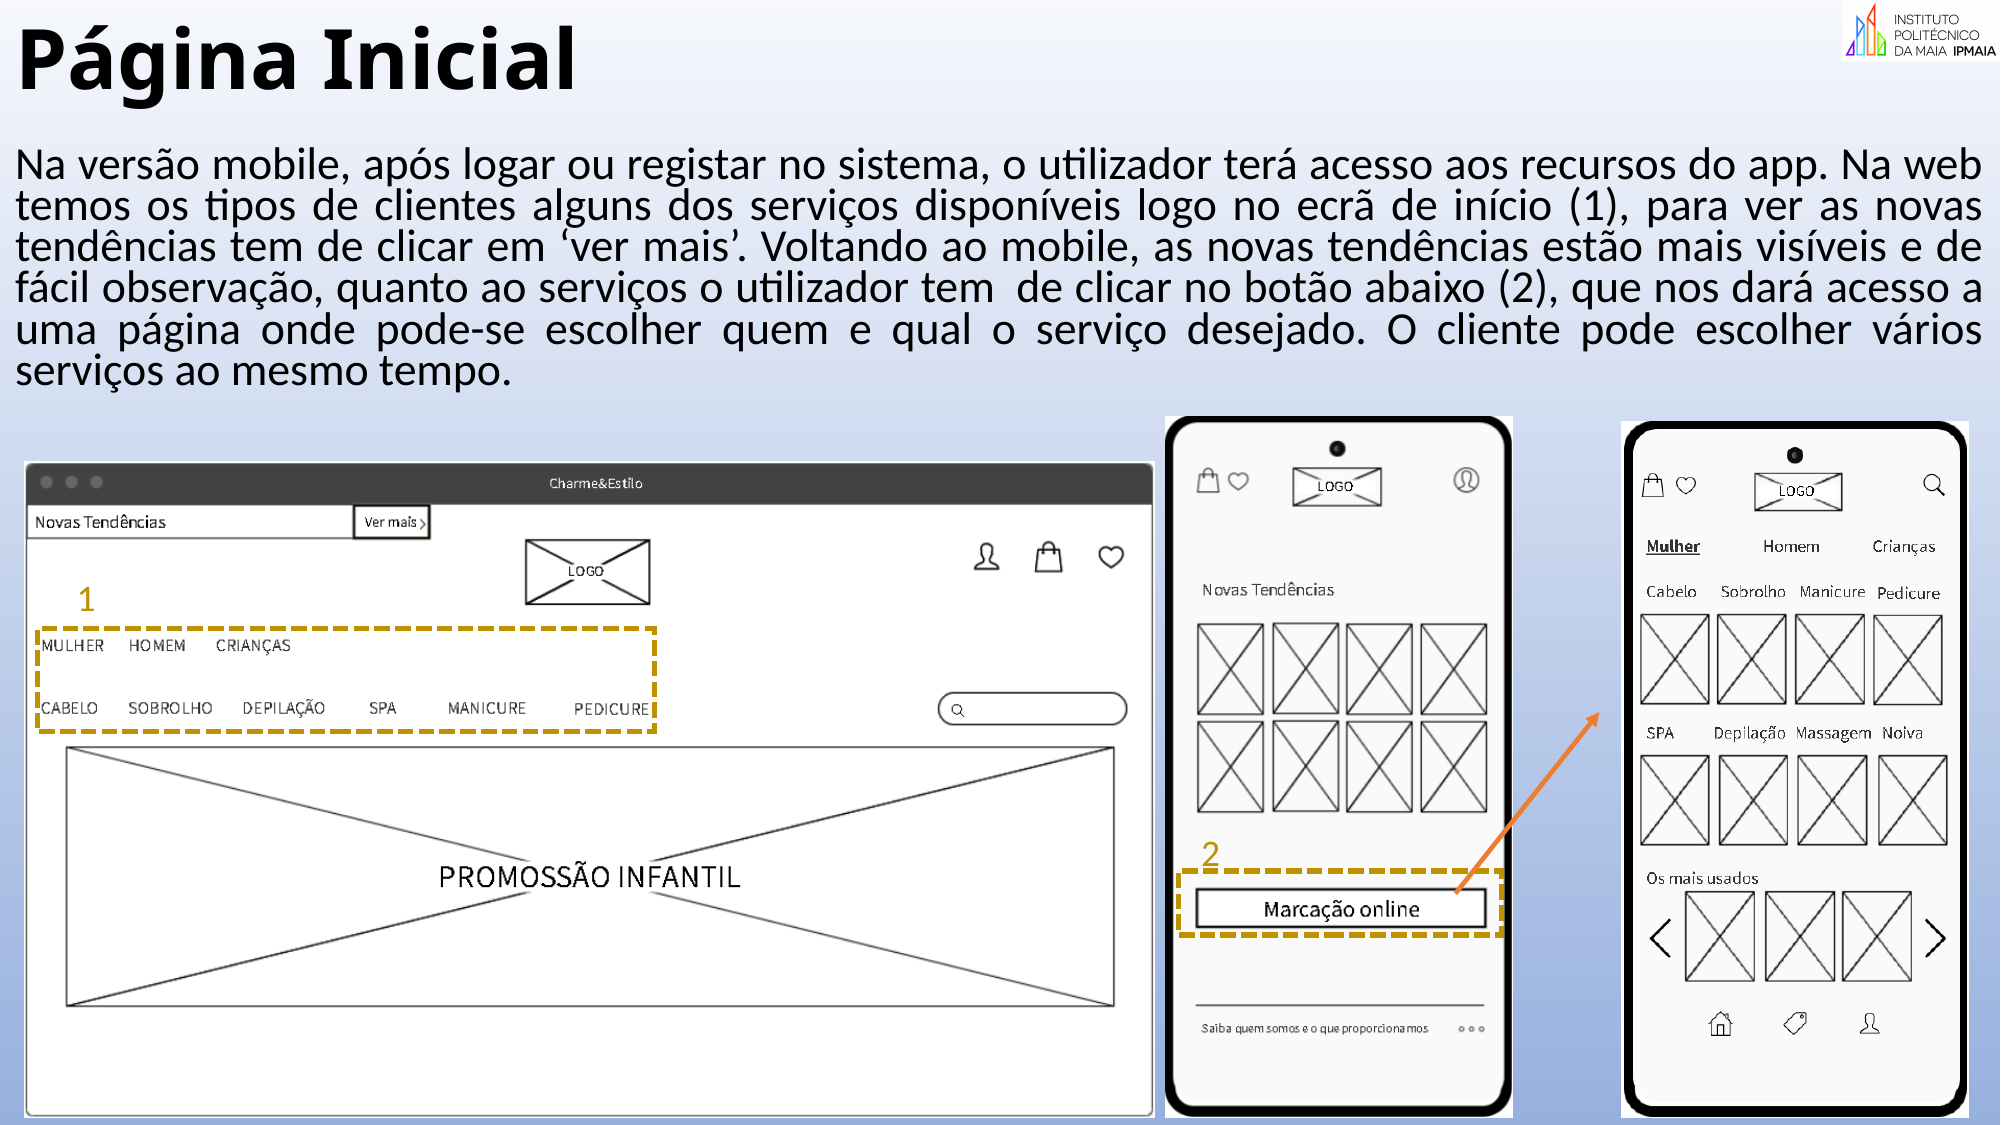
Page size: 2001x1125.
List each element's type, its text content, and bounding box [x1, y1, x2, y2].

picture [1621, 421, 1969, 1118]
list Na versão mobile, após logar ou registar no sistema, o utilizador terá acesso aos recursos do app. Na web temos os tipos de clientes alguns dos serviços disponíveis logo no ecrã de início (1), para ver as novas tendências tem de clicar em ‘ver mais’. Voltando ao mobile, as novas tendências estão mais visíveis e de fácil observação, quanto ao serviços o utilizador tem de clicar no botão abaixo (2), que nos dará acesso a uma página onde pode-se escolher quem e qual o serviço desejado. O cliente pode escolher vários serviços ao mesmo tempo. [0, 139, 2000, 1125]
picture [24, 461, 1155, 1118]
picture [1165, 416, 1513, 1118]
title Página Inicial [0, 0, 2000, 118]
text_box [1455, 711, 1600, 894]
